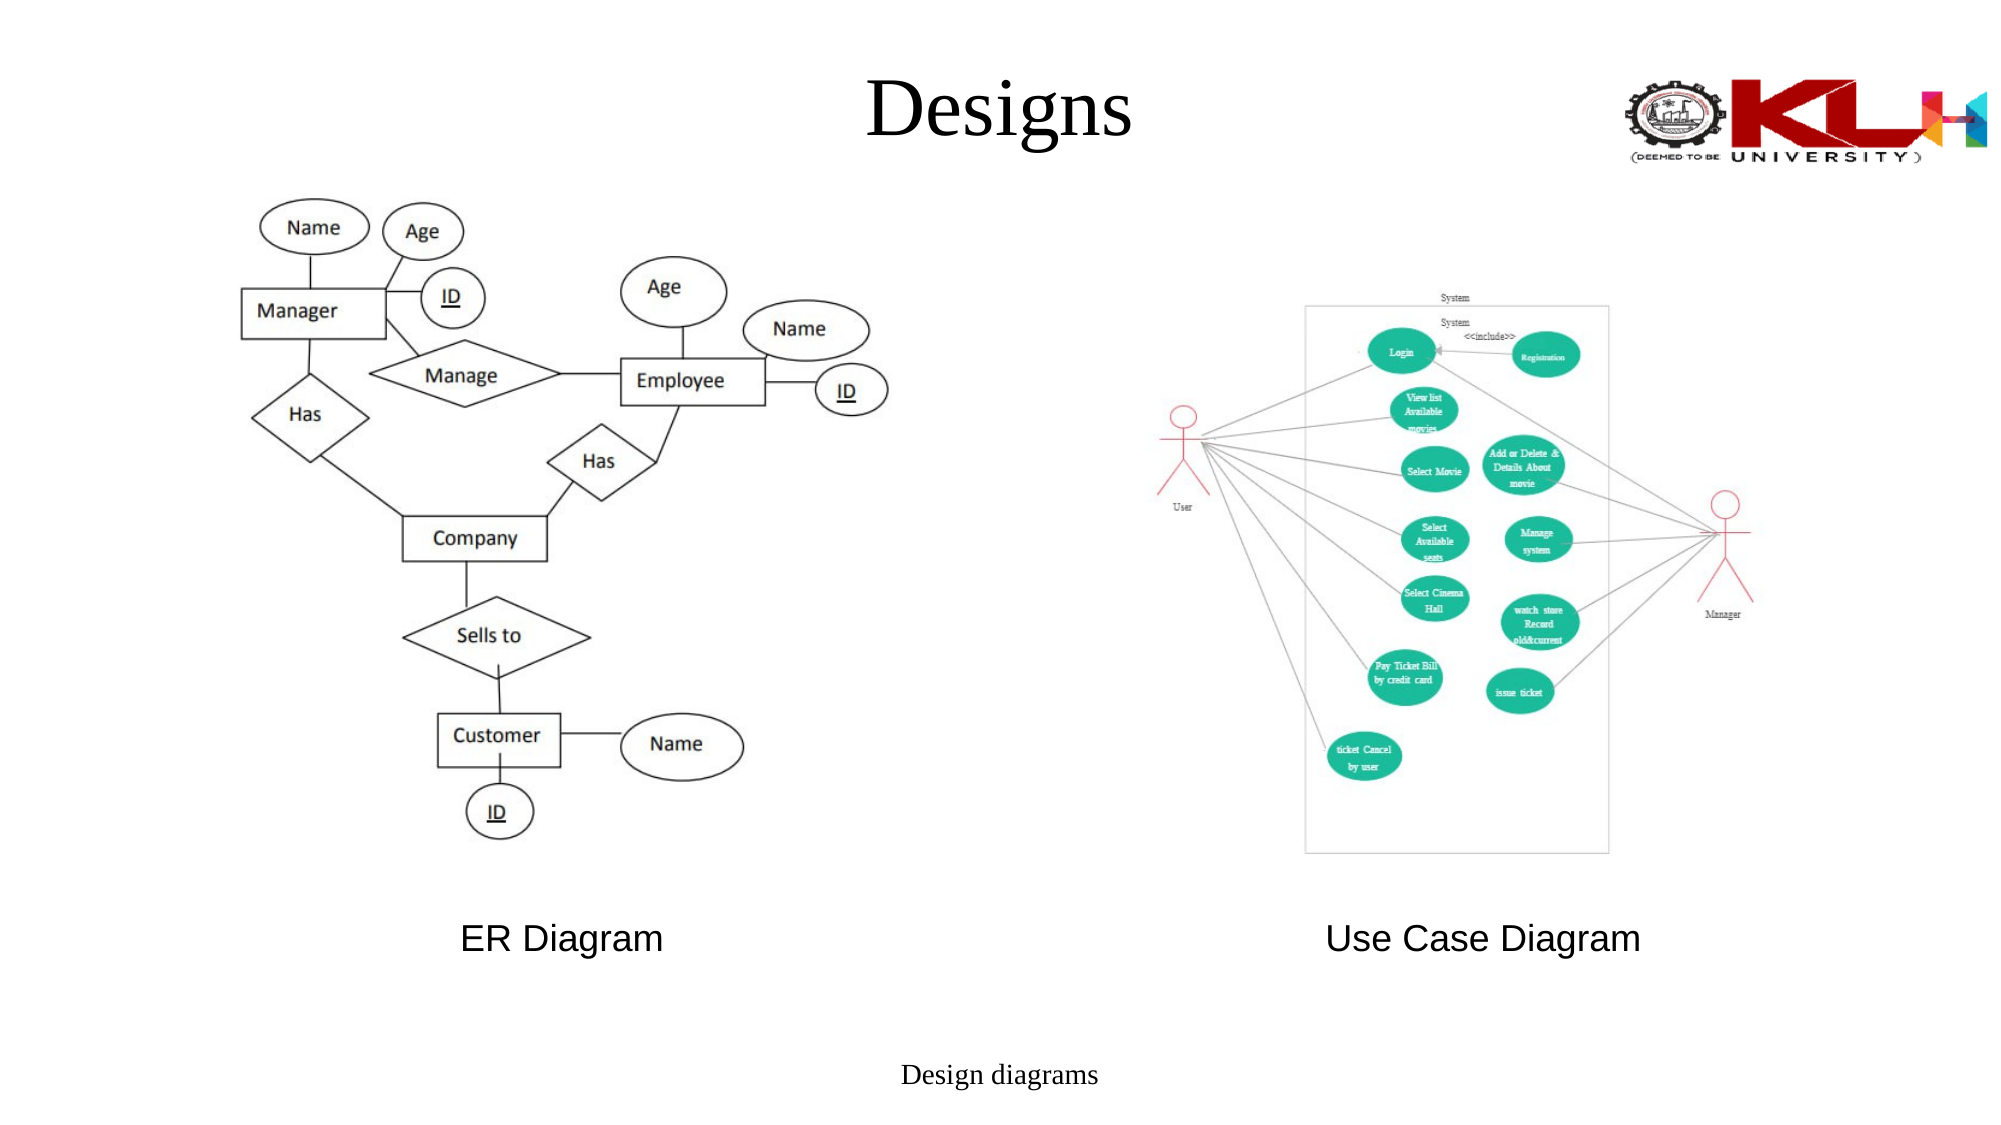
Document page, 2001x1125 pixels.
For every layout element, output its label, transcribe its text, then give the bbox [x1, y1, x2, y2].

footer Design diagrams [662, 1042, 1338, 1103]
picture [132, 178, 962, 842]
title Designs [0, 0, 2000, 218]
text_box Use Case Diagram [1308, 906, 1658, 966]
text_box ER Diagram [243, 906, 881, 966]
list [1093, 193, 1884, 868]
